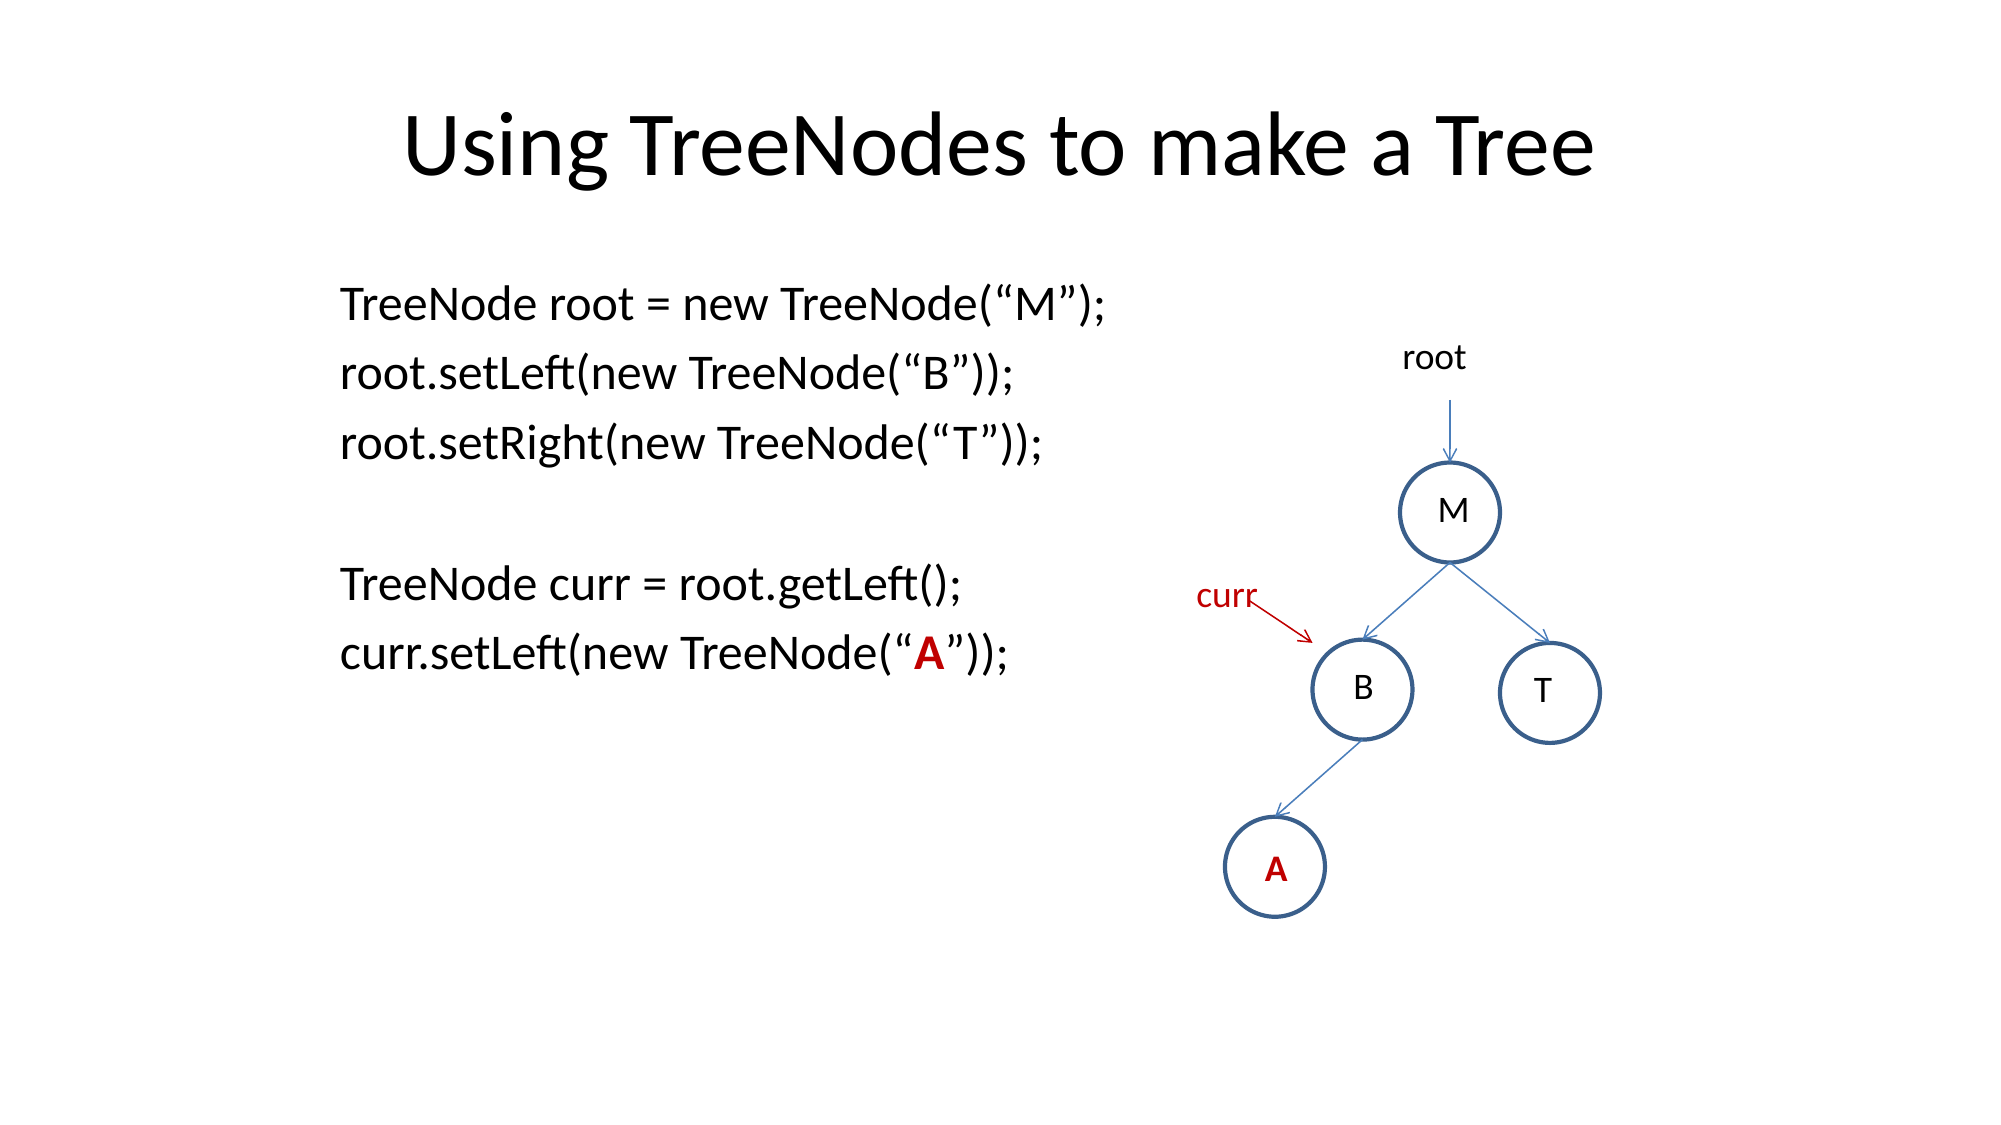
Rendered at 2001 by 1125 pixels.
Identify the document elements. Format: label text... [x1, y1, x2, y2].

text_box A [1250, 836, 1312, 897]
list TreeNode root = new TreeNode(“M”); root.setLeft(new TreeNode(“B”)); root.setRight(new TreeNode(“T”)); TreeNode curr = root.getLeft(); curr.setLeft(new TreeNode(“A”)); [324, 262, 1125, 1005]
text_box [1498, 492, 1503, 533]
text_box [1497, 641, 1603, 746]
text_box root [1387, 324, 1500, 385]
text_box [1449, 562, 1551, 644]
text_box M [1422, 477, 1498, 538]
text_box B [1338, 654, 1400, 715]
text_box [1274, 739, 1363, 817]
text_box T [1519, 657, 1581, 717]
text_box [1397, 460, 1496, 560]
text_box [1310, 637, 1415, 742]
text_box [1249, 600, 1313, 644]
text_box [1222, 815, 1328, 919]
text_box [1362, 562, 1447, 640]
title Using TreeNodes to make a Tree [99, 45, 1900, 233]
text_box curr [1181, 562, 1288, 623]
